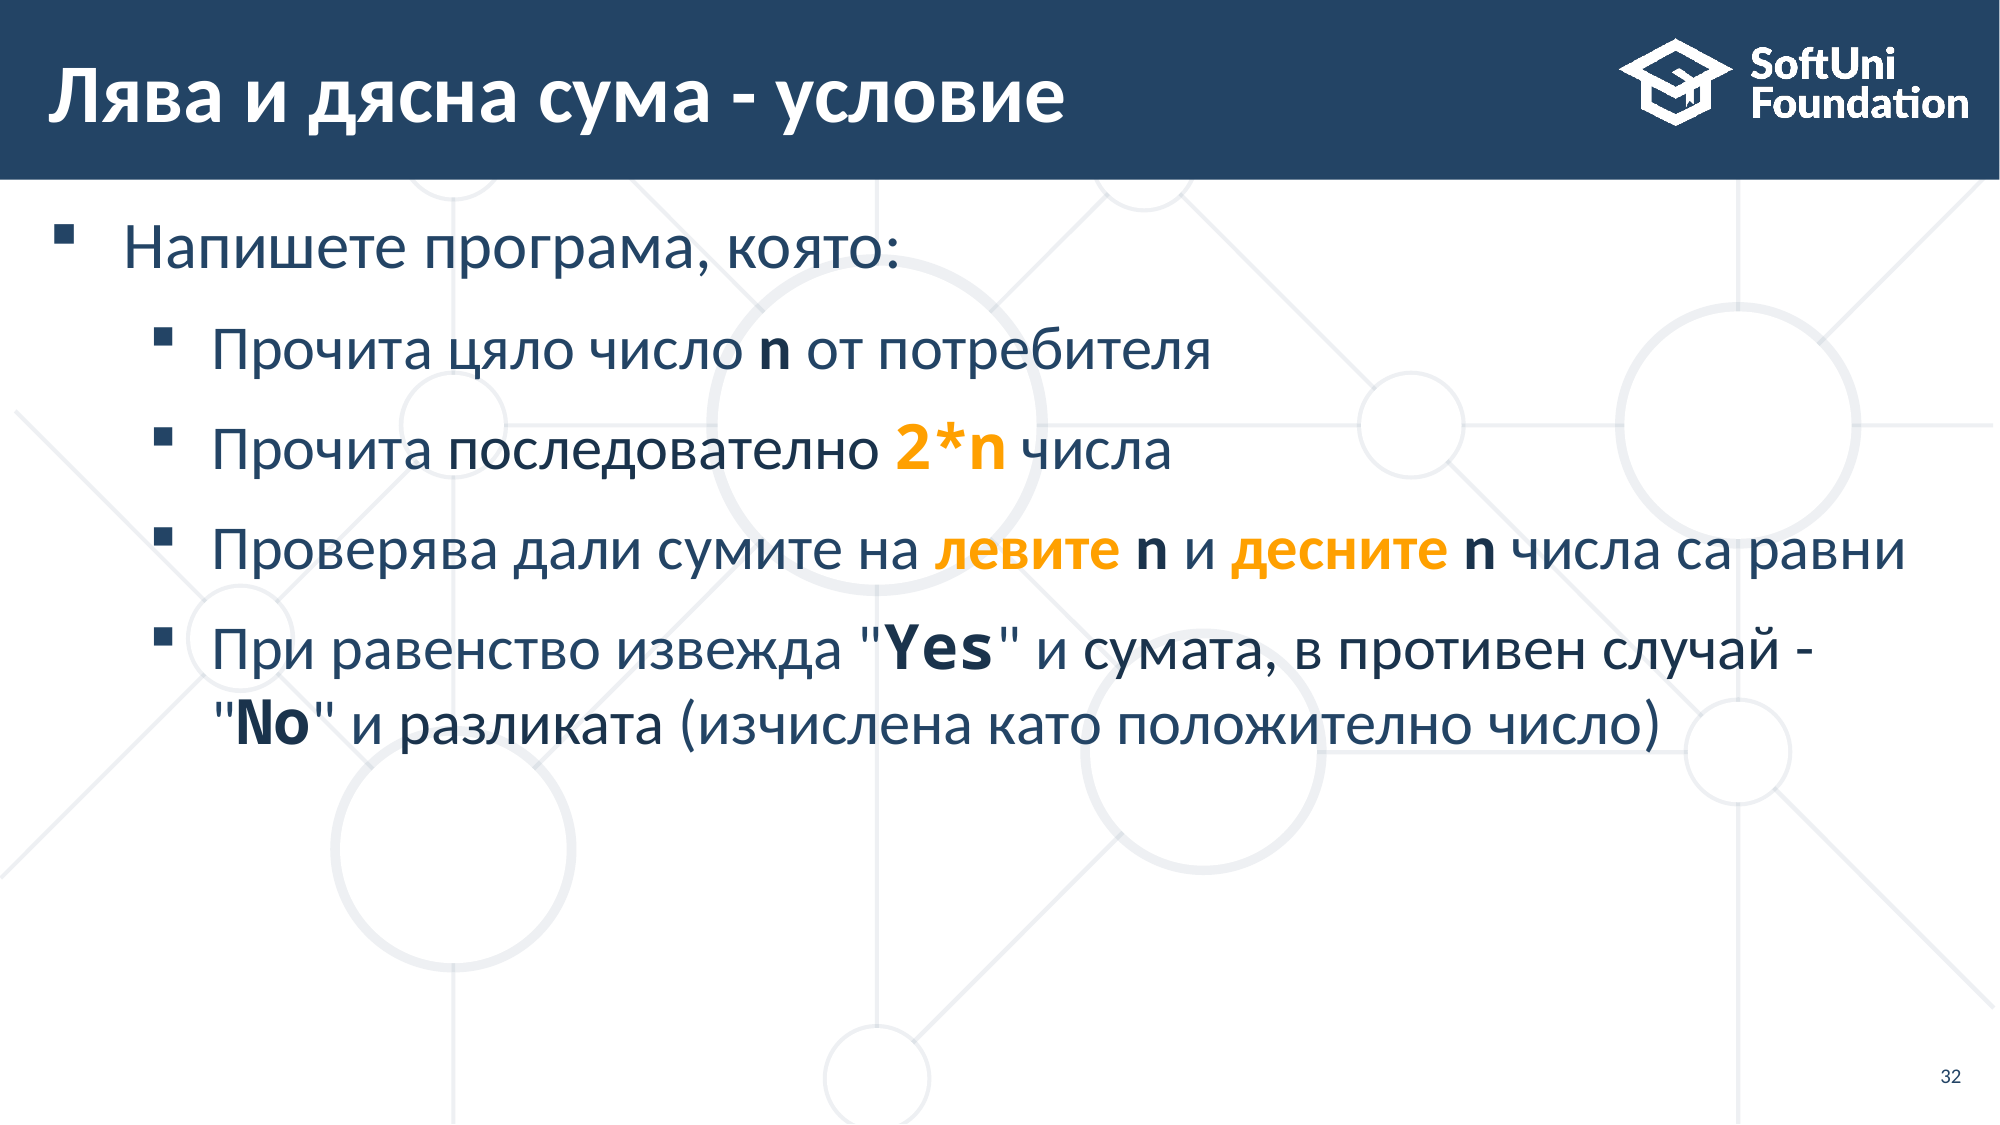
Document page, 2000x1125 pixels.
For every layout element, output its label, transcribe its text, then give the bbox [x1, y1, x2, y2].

slide_number 32 [1896, 1049, 1968, 1101]
title Лява и дясна сума - условие [31, 16, 1591, 162]
list Напишете програма, която: Прочита цяло число n от потребителя Прочита последователно 2*n числа Проверява дали сумите на левите n и десните n числа са равни При равенство извежда "Yes" и сумата, в противен случай - "No" и разликата (изчислена като положително число) [31, 196, 1970, 1050]
picture [1618, 38, 1968, 126]
